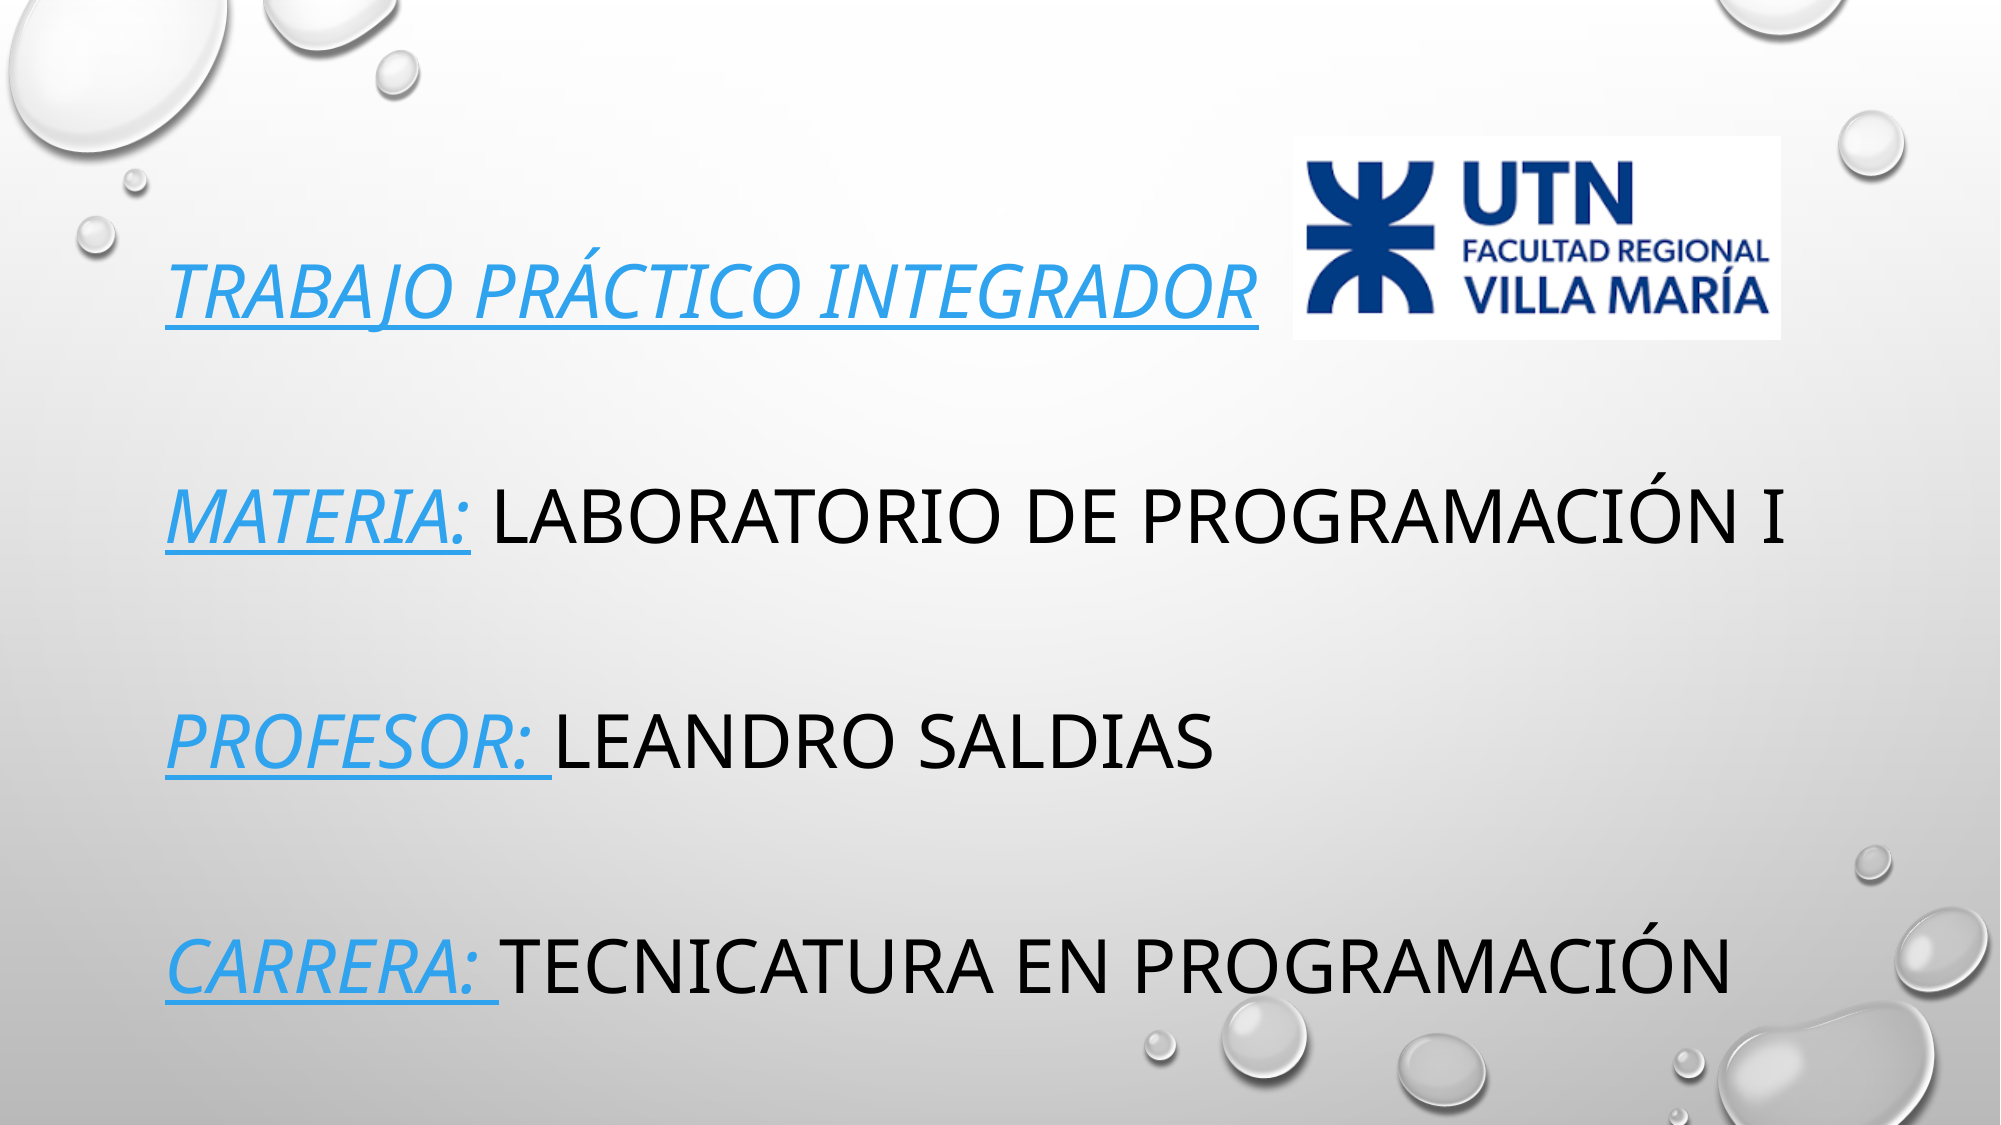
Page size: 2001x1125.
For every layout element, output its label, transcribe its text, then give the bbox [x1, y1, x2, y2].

title Trabajo Práctico Integrador materia: Laboratorio de Programación I profesor: Leandro saldias carrera: tecnicatura en programación [149, 101, 1851, 1035]
picture [0, 0, 2000, 1125]
